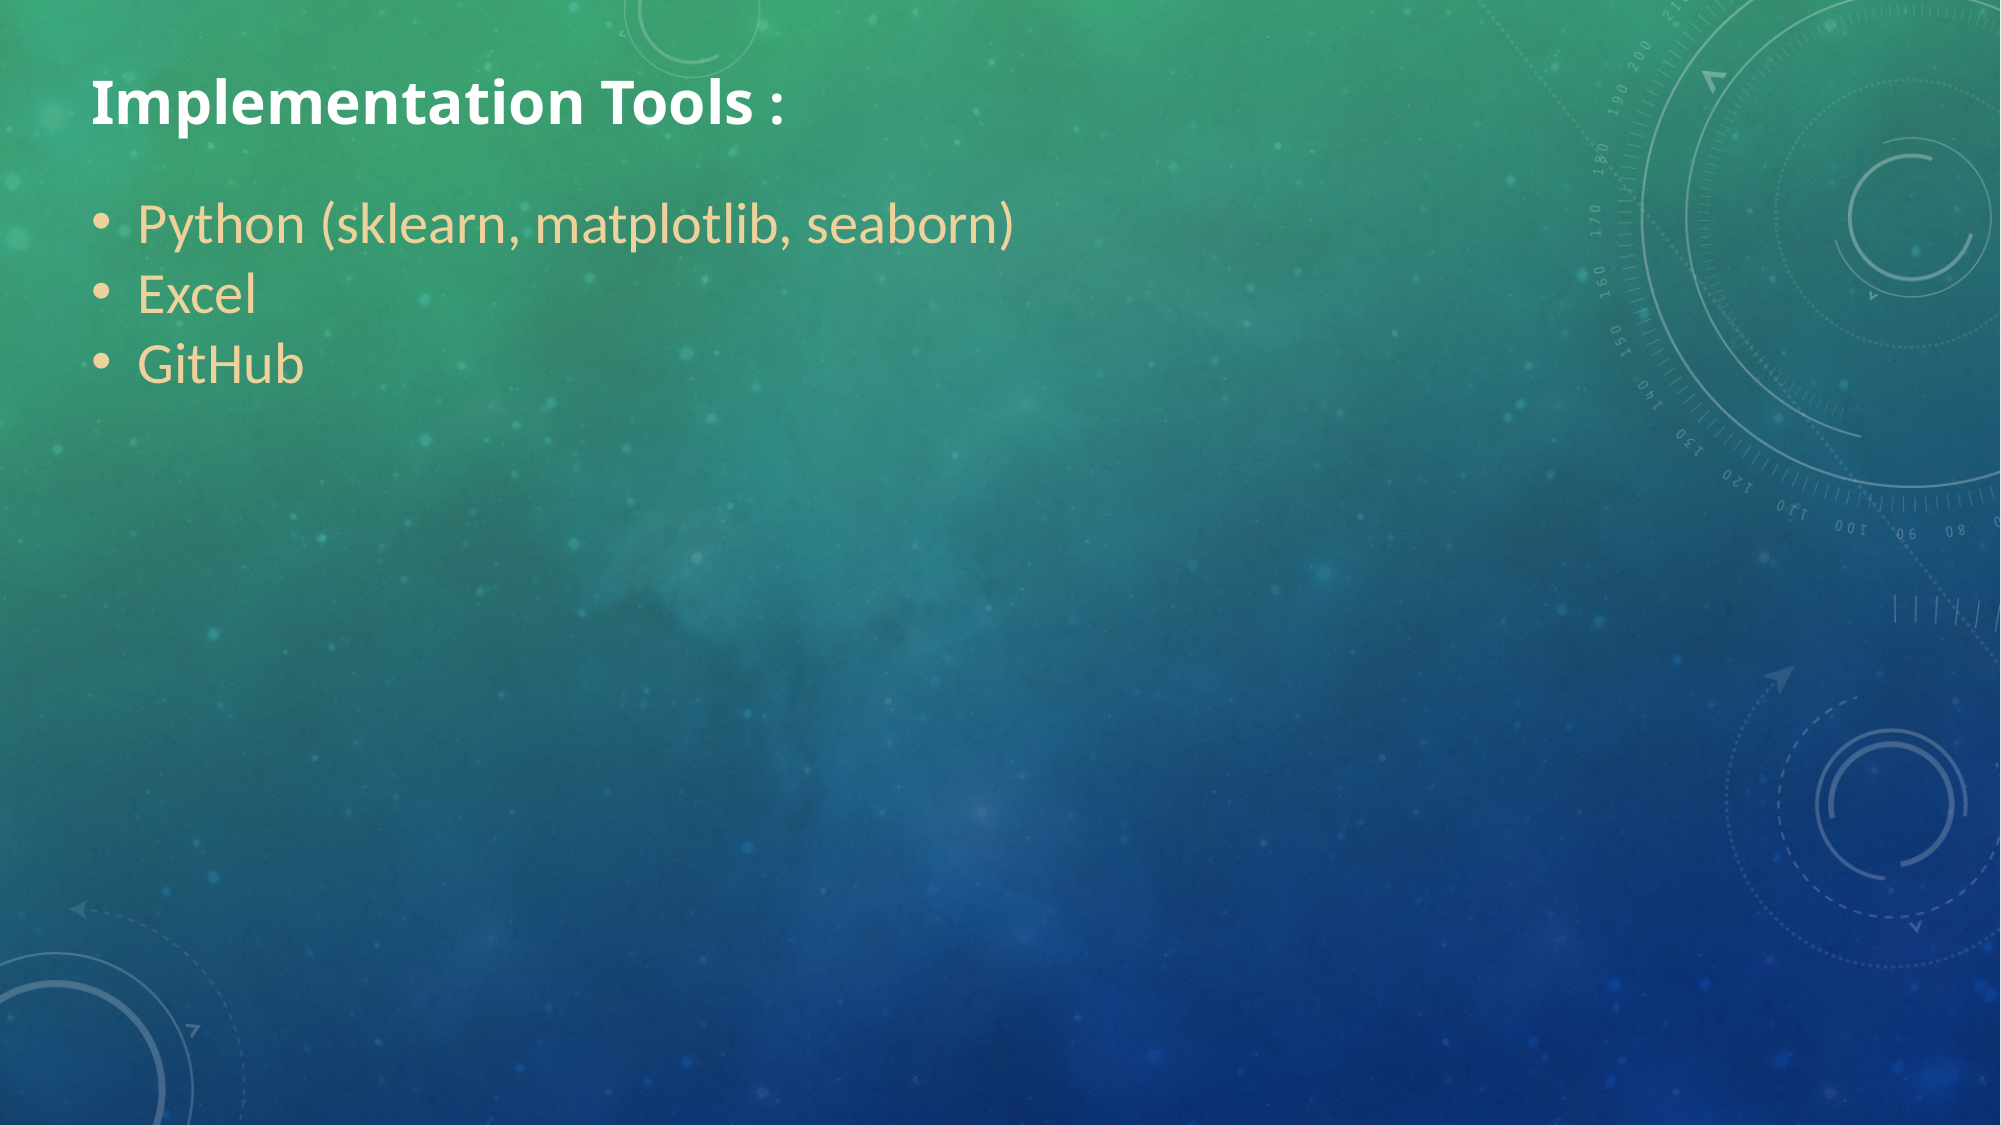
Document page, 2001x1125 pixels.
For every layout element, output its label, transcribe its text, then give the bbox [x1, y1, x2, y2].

title Implementation Tools : [76, 55, 967, 177]
text_box Python (sklearn, matplotlib, seaborn) Excel GitHub [76, 177, 1739, 583]
picture [0, 0, 2001, 1125]
